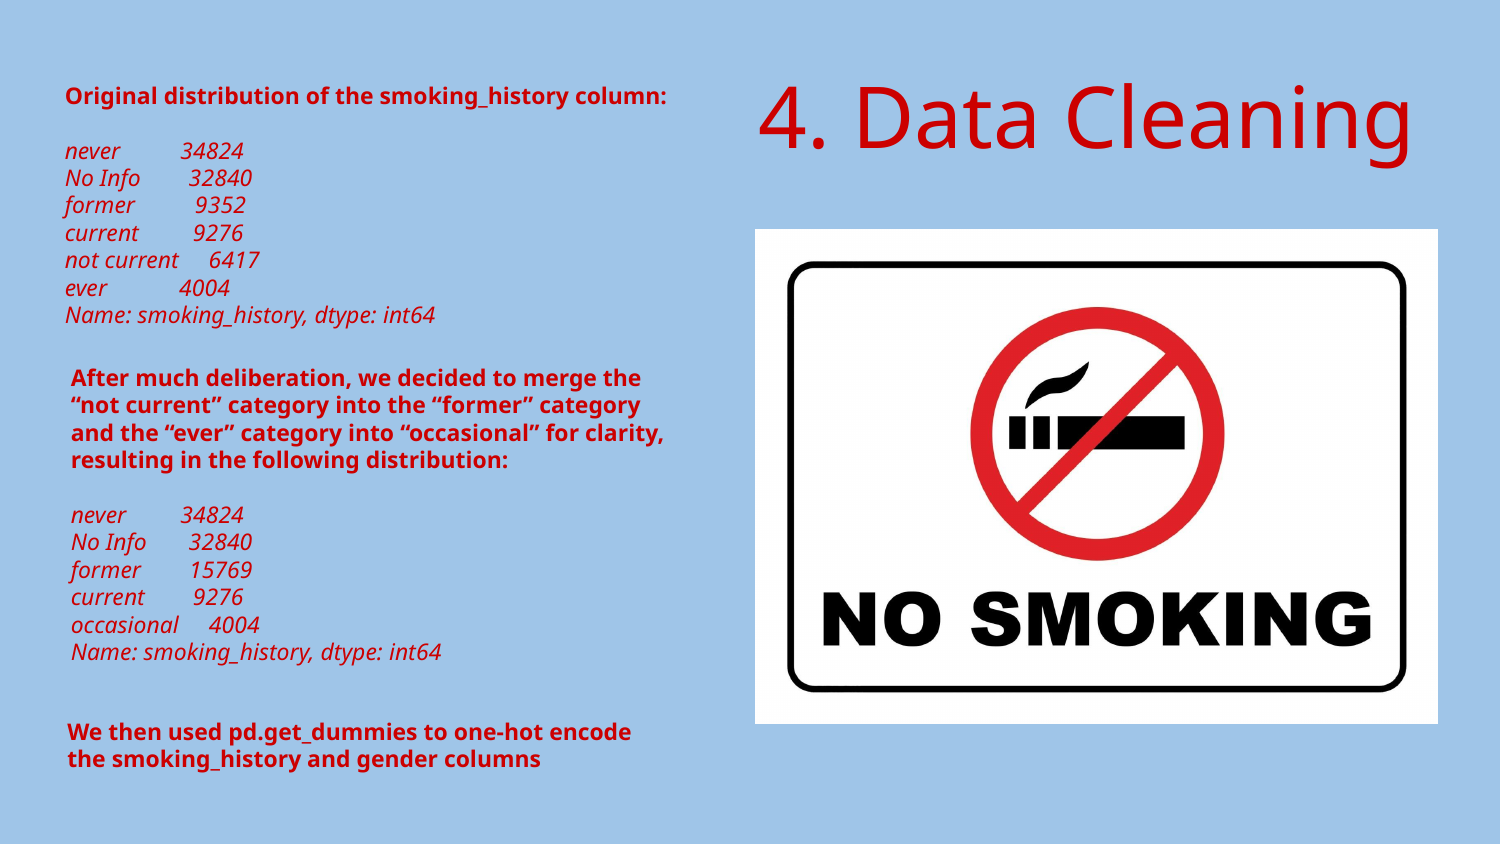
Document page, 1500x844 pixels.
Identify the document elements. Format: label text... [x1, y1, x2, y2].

text_box We then used pd.get_dummies to one-hot encode the smoking_history and gender columns [52, 702, 648, 825]
picture [755, 229, 1439, 724]
text_box After much deliberation, we decided to merge the “not current” category into the “former” category and the “ever” category into “occasional” for clarity, resulting in the following distribution: never 34824 No Info 32840 former 15769 current 9276 occasional 4004 Name: smoking_history, dtype: int64 [55, 348, 692, 683]
text_box Original distribution of the smoking_history column: never 34824 No Info 32840 former 9352 current 9276 not current 6417 ever 4004 Name: smoking_history, dtype: int64 [49, 66, 684, 359]
text_box 4. Data Cleaning [743, 48, 1466, 207]
